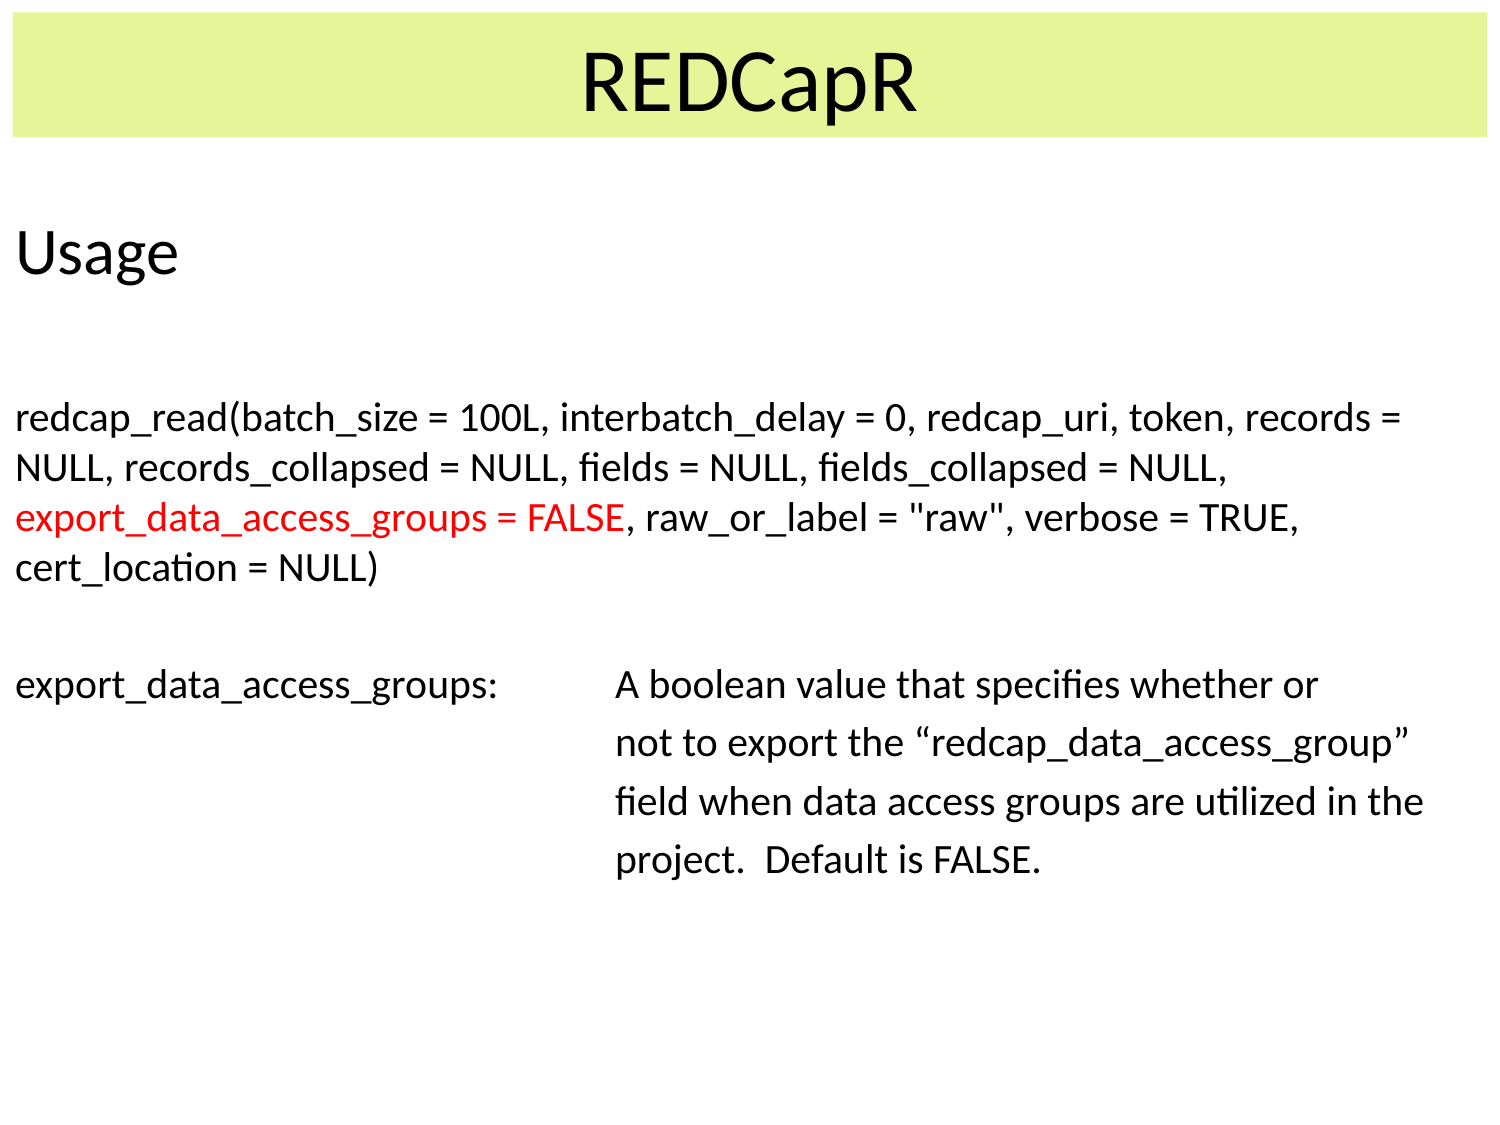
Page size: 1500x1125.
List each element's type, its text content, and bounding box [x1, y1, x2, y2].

text_box REDCapR [12, 12, 1488, 137]
list Usage redcap_read(batch_size = 100L, interbatch_delay = 0, redcap_uri, token, records = NULL, records_collapsed = NULL, fields = NULL, fields_collapsed = NULL, export_data_access_groups = FALSE, raw_or_label = "raw", verbose = TRUE, cert_location = NULL) export_data_access_groups: A boolean value that specifies whether or not to export the “redcap_data_access_group” field when data access groups are utilized in the project. Default is FALSE. [0, 200, 1500, 1125]
